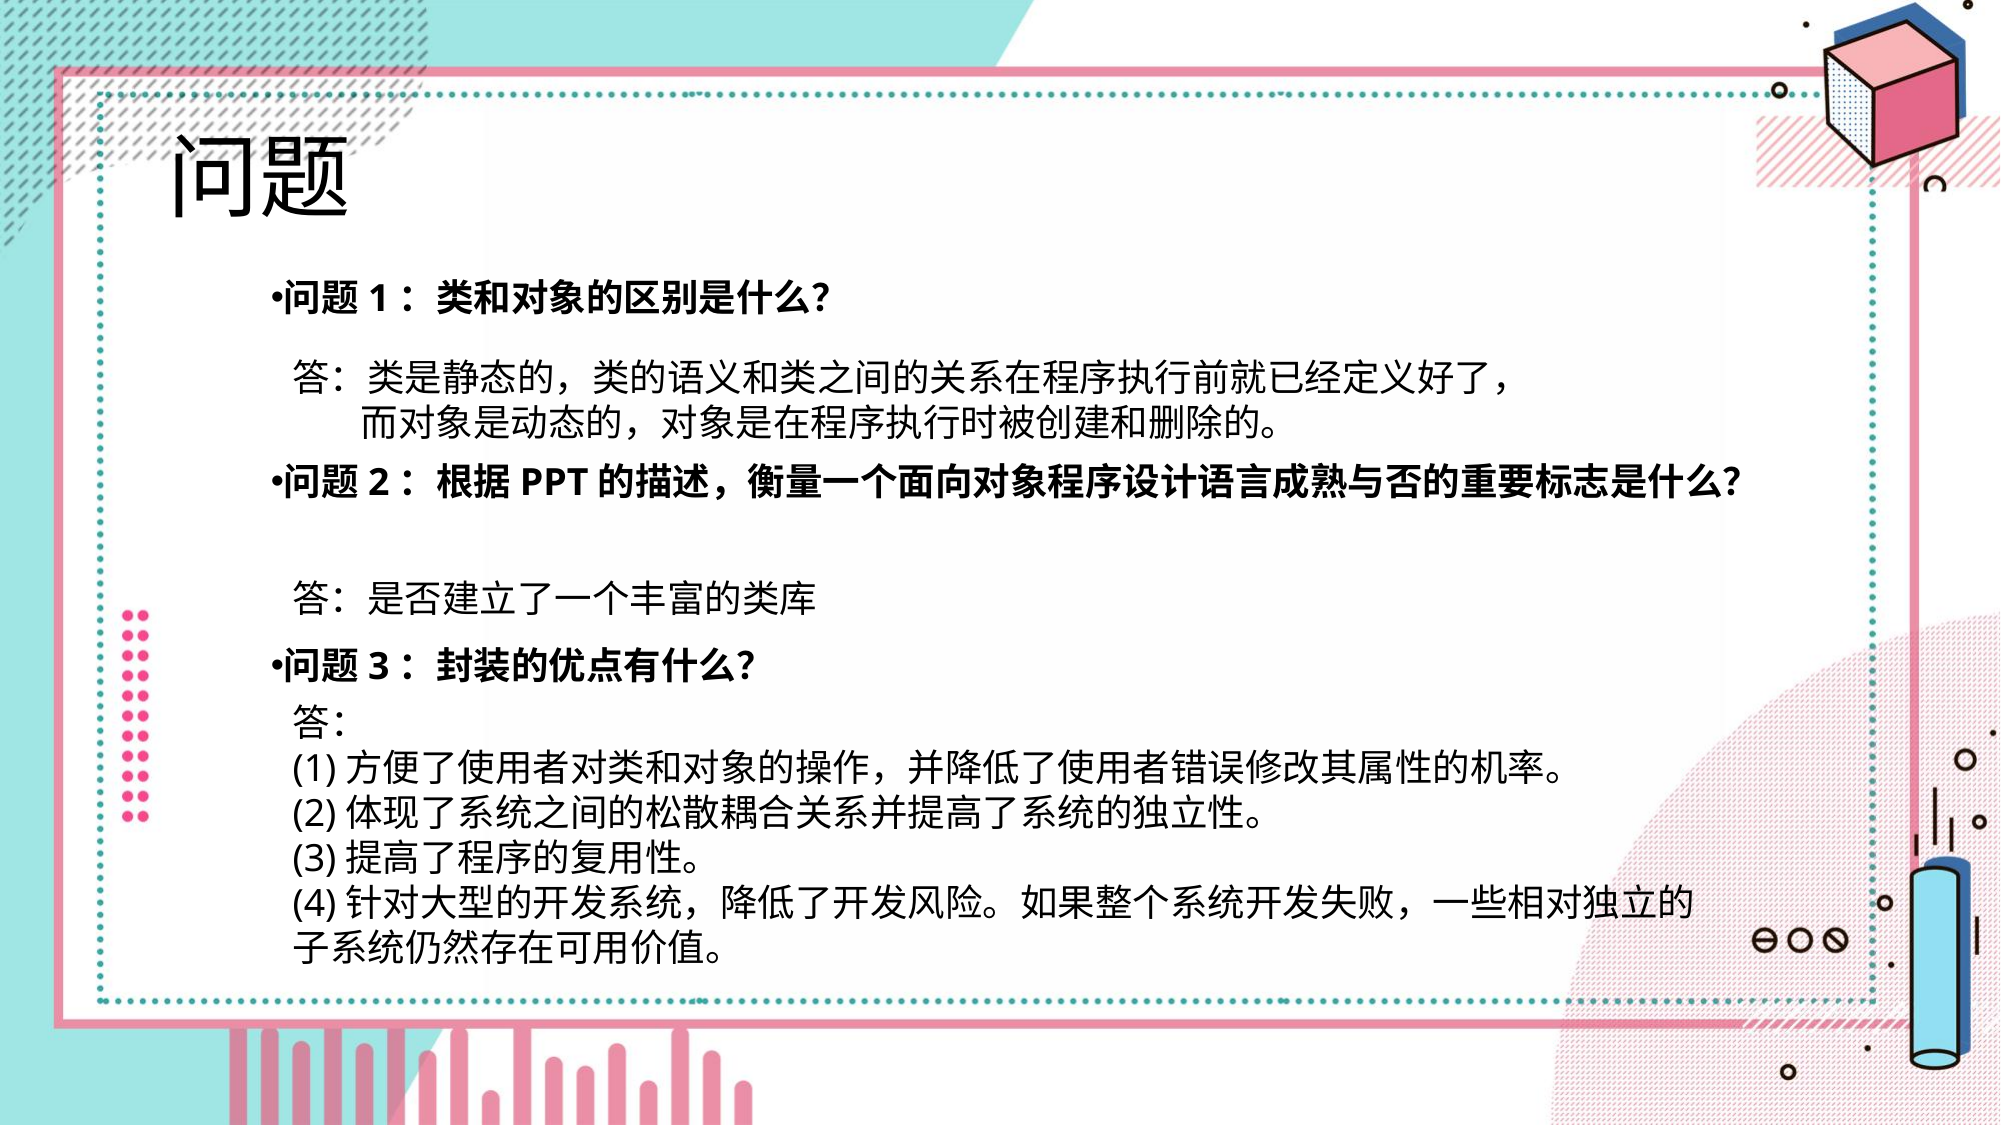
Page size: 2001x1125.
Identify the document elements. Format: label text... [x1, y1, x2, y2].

picture [0, 0, 2001, 1125]
text_box 答： (1)方便了使用者对类和对象的操作，并降低了使用者错误修改其属性的机率。 (2)体现了系统之间的松散耦合关系并提高了系统的独立性。 (3)提高了程序的复用性。 (4)针对大型的开发系统，降低了开发风险。如果整个系统开发失败，一些相对独立的 子系统仍然存在可用价值。 [233, 691, 1797, 977]
text_box 答：是否建立了一个丰富的类库 [233, 567, 1676, 628]
text_box 答：类是静态的，类的语义和类之间的关系在程序执行前就已经定义好了， 而对象是动态的，对象是在程序执行时被创建和删除的。 [233, 346, 1676, 452]
list 问题1：类和对象的区别是什么？ 问题2：根据PPT的描述，衡量一个面向对象程序设计语言成熟与否的重要标志是什么？ 问题3：封装的优点有什么？ [174, 271, 1900, 986]
title 问题 [152, 72, 1878, 290]
